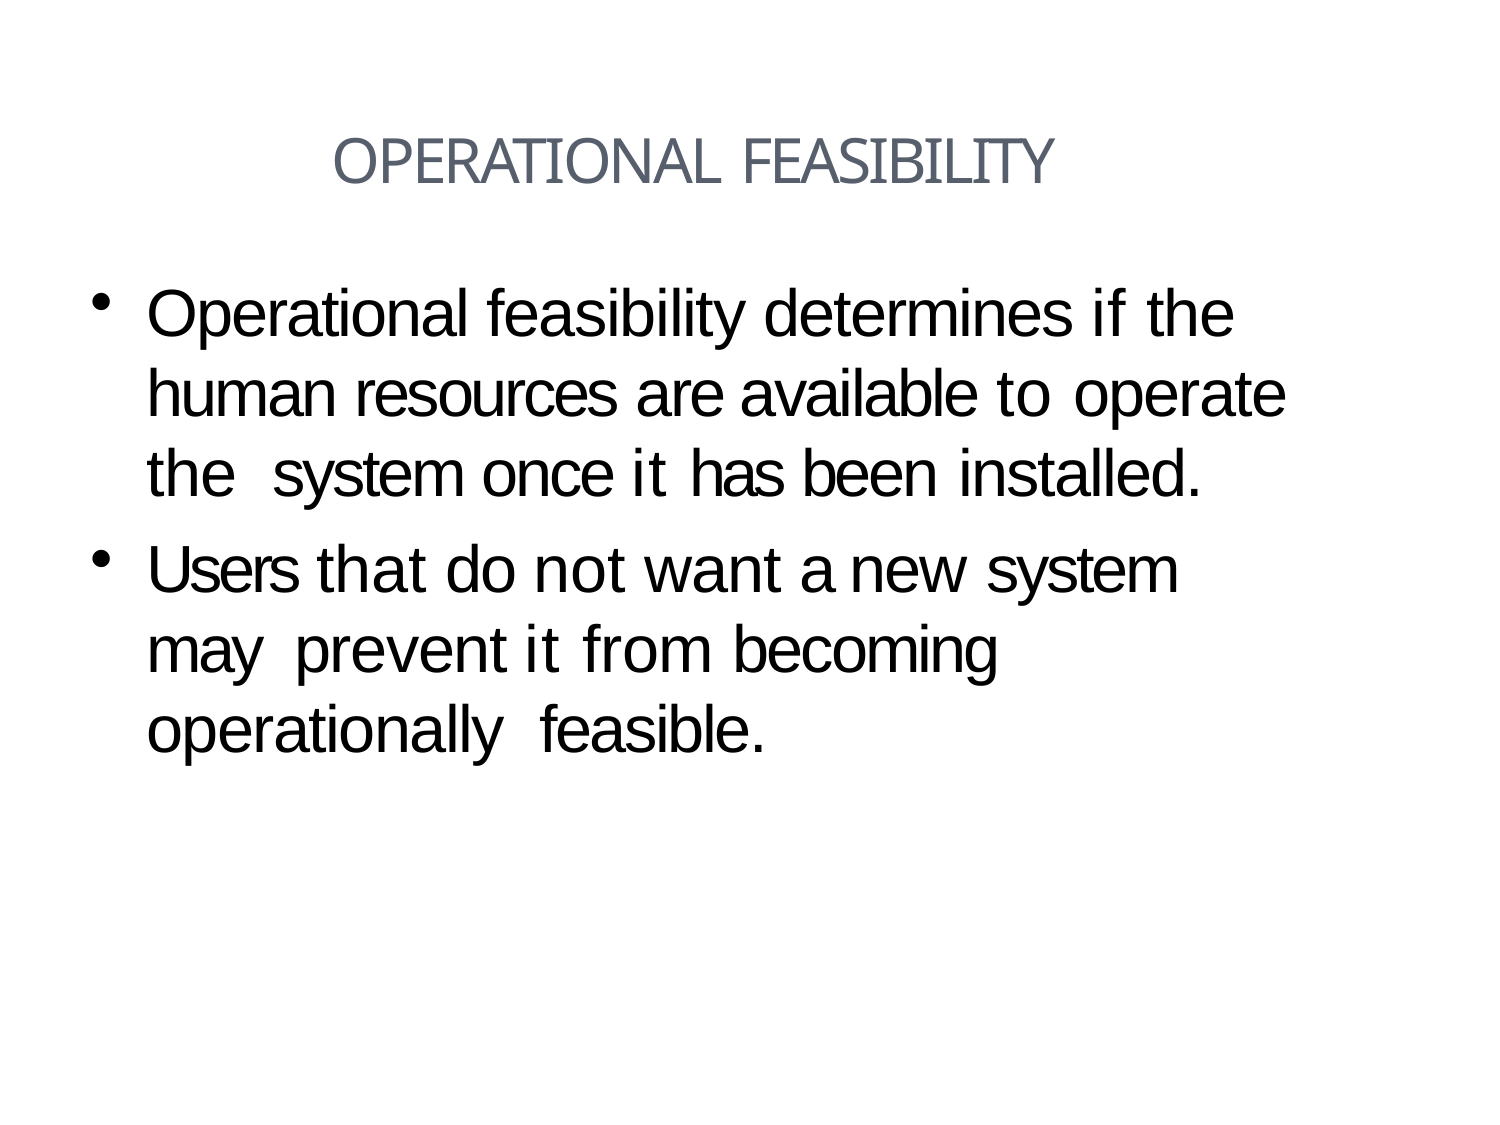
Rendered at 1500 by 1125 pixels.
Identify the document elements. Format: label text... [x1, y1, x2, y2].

title Operational Feasibility [329, 5, 1172, 196]
text_box Operational feasibility determines if the human resources are available to operate the system once it has been installed. Users that do not want a new system may prevent it from becoming operationally feasible. [87, 267, 1383, 767]
